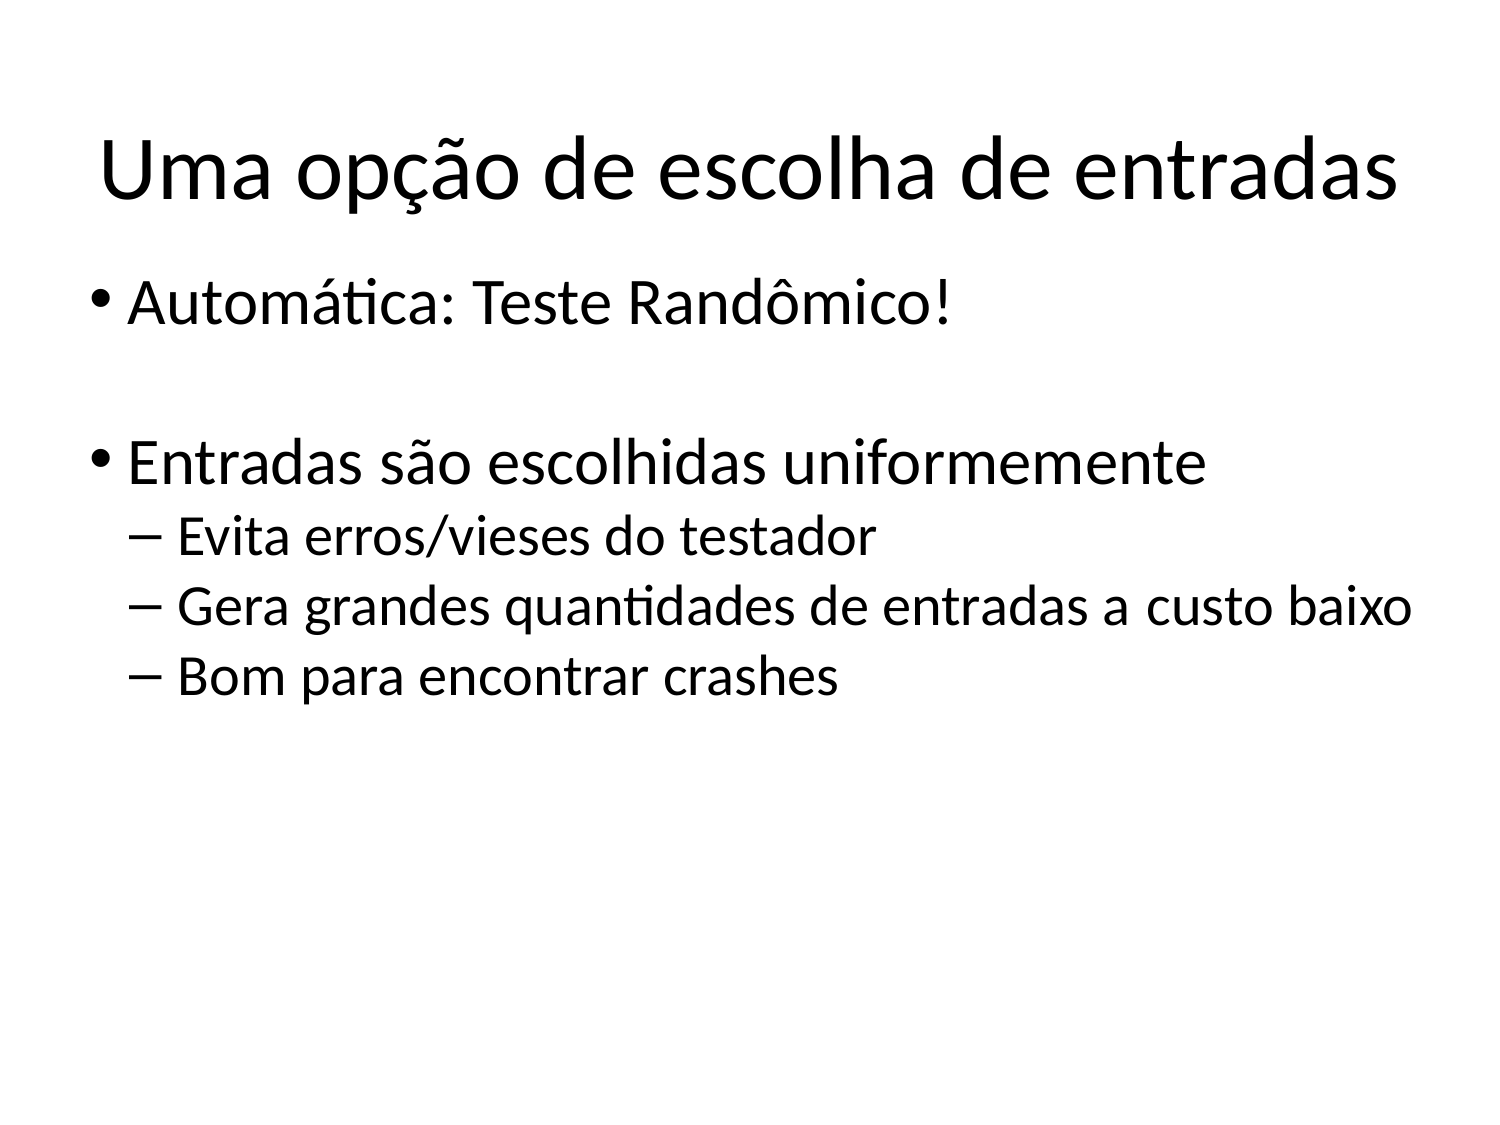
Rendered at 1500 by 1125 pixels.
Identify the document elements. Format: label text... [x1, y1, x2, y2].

text_box Uma opção de escolha de entradas [74, 45, 1425, 162]
text_box Automática: Teste Randômico! Entradas são escolhidas uniformemente Evita erros/vieses do testador Gera grandes quantidades de entradas a custo baixo Bom para encontrar crashes [74, 162, 1500, 1014]
